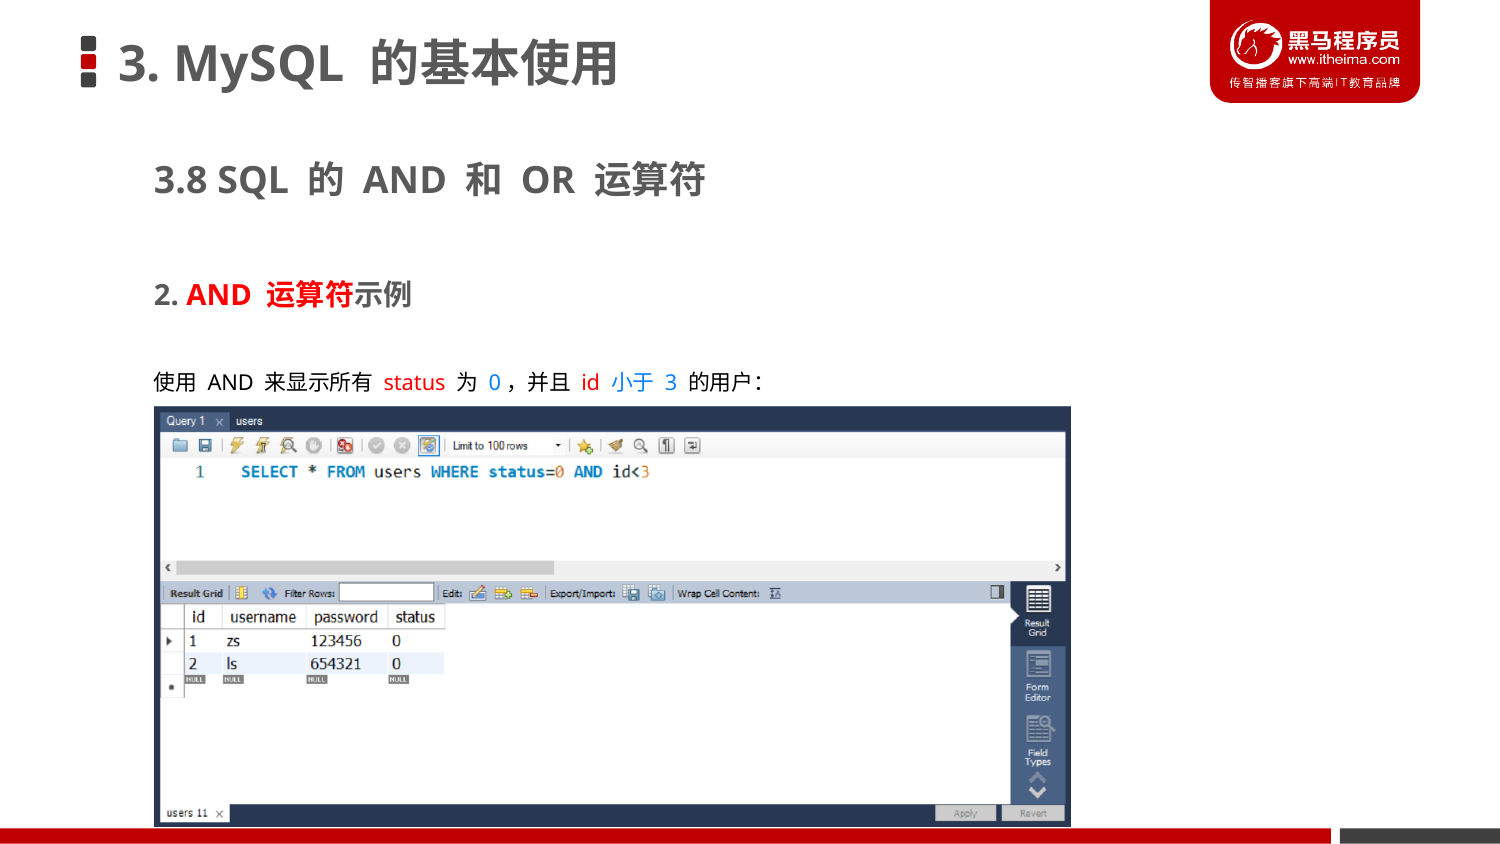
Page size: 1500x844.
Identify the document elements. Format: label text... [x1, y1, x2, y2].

title 3. MySQL 的基本使用 [103, 0, 1209, 130]
list 3.8 SQL 的 AND 和 OR 运算符 [139, 153, 1209, 243]
picture [1211, 11, 1419, 97]
picture [154, 406, 1071, 827]
list 使用 AND 来显示所有 status 为 0，并且 id 小于 3 的用户： [139, 348, 1331, 407]
text_box 2. AND 运算符示例 [139, 273, 1204, 320]
